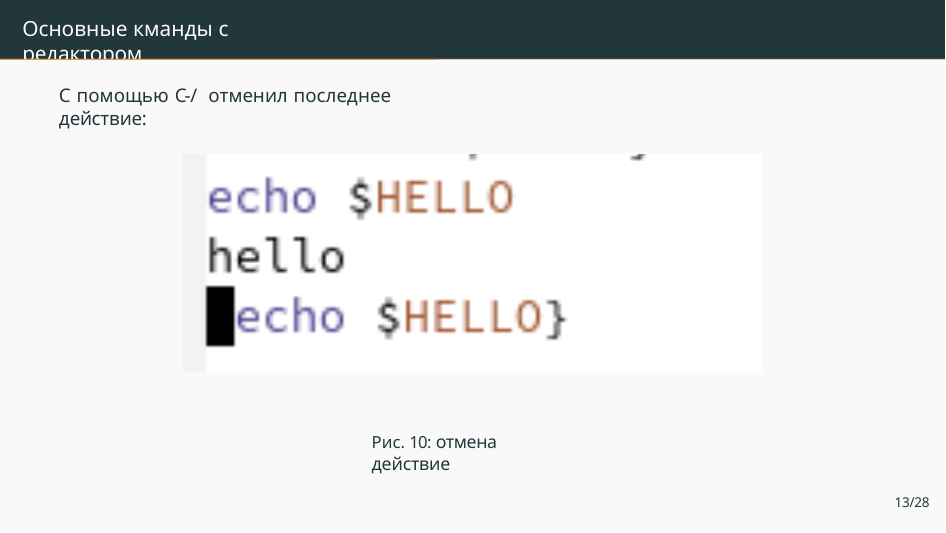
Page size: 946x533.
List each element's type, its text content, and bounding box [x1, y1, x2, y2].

text_box С помощью C-/ отменил последнее действие: [56, 81, 477, 129]
picture [182, 153, 763, 372]
slide_number 13/28 [886, 490, 931, 533]
title Основные кманды с редактором [20, 68, 344, 105]
title Основные кманды с редактором [20, 13, 344, 57]
text_box Рис. 10: отмена действие [369, 429, 576, 474]
